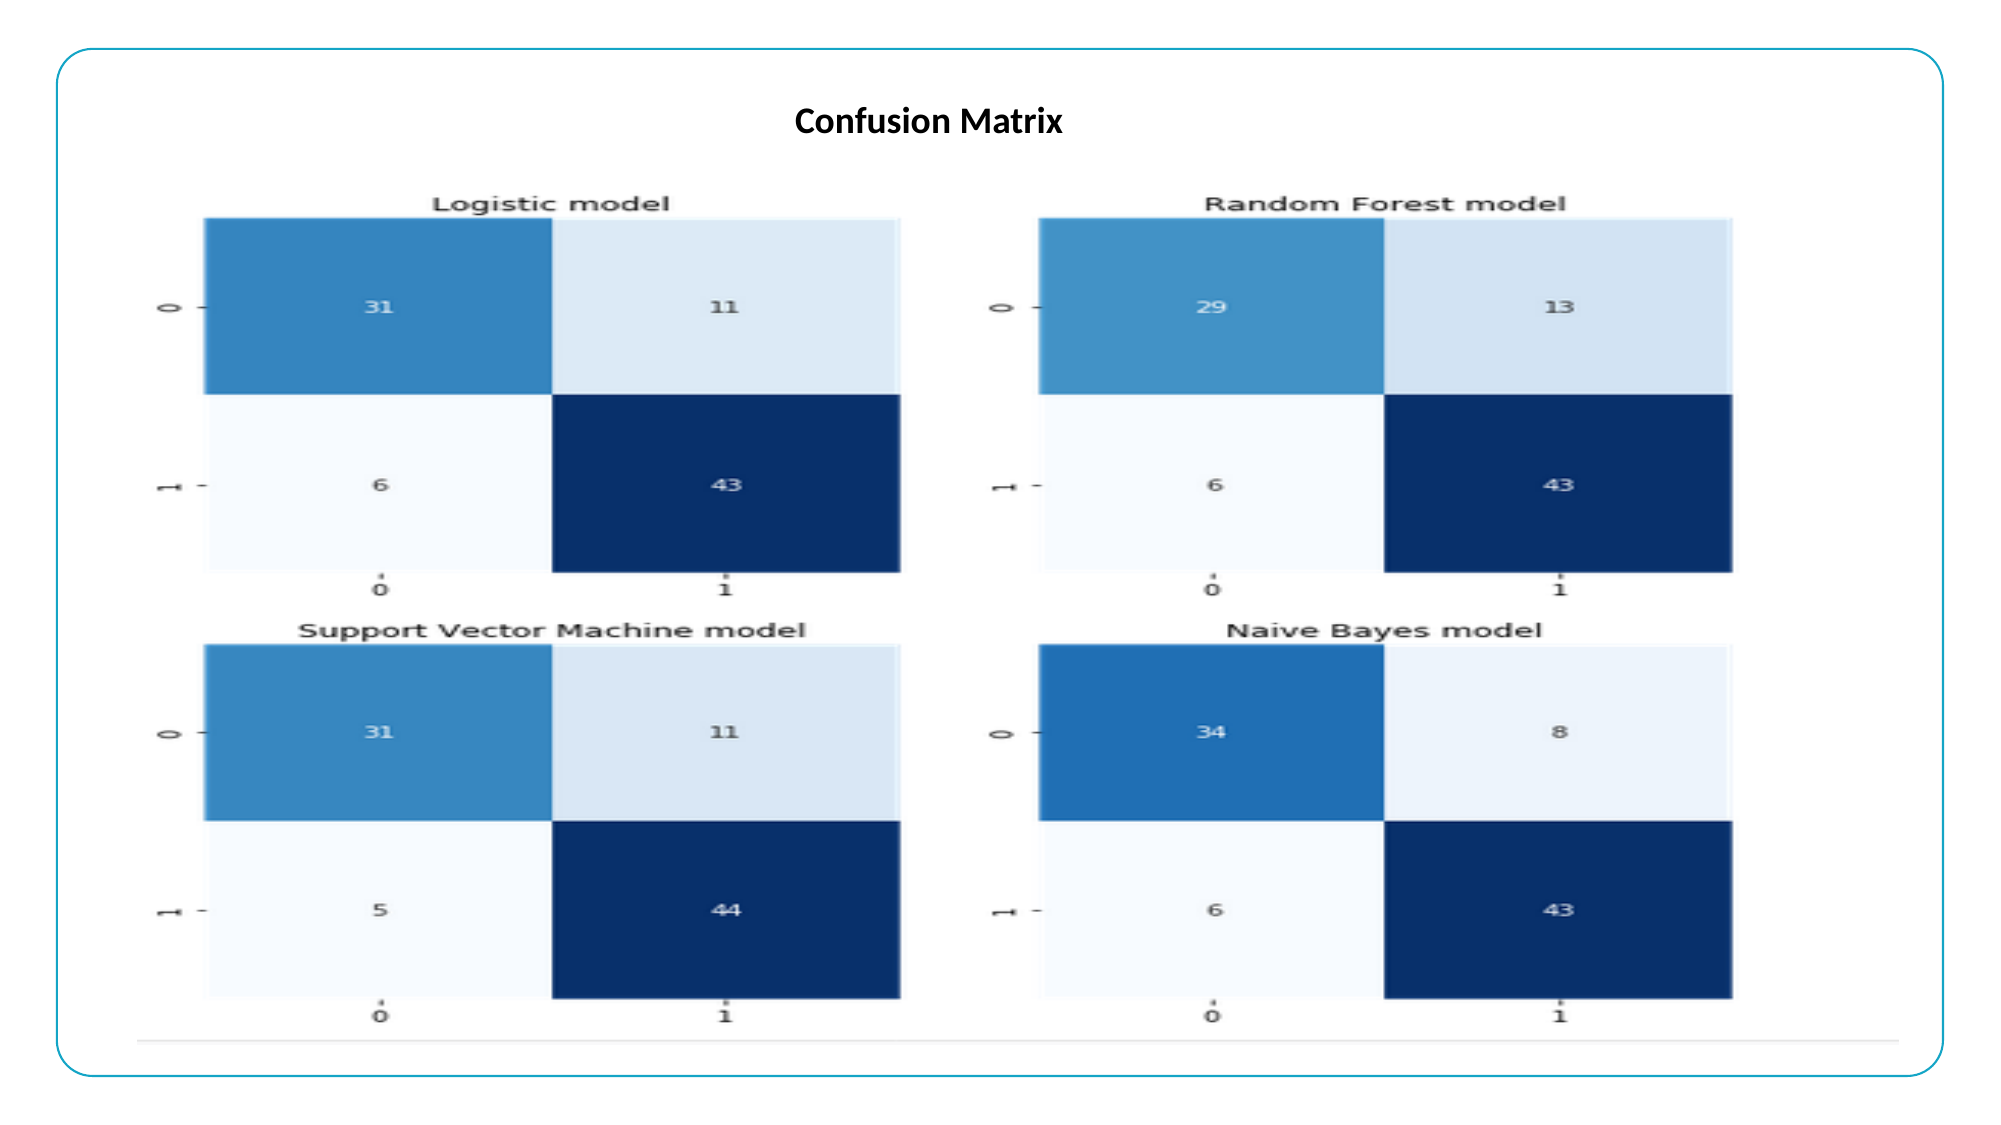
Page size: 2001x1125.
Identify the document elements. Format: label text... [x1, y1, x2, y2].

picture [137, 185, 1899, 1045]
text_box Confusion Matrix [664, 88, 1195, 149]
text_box [55, 47, 1945, 1078]
